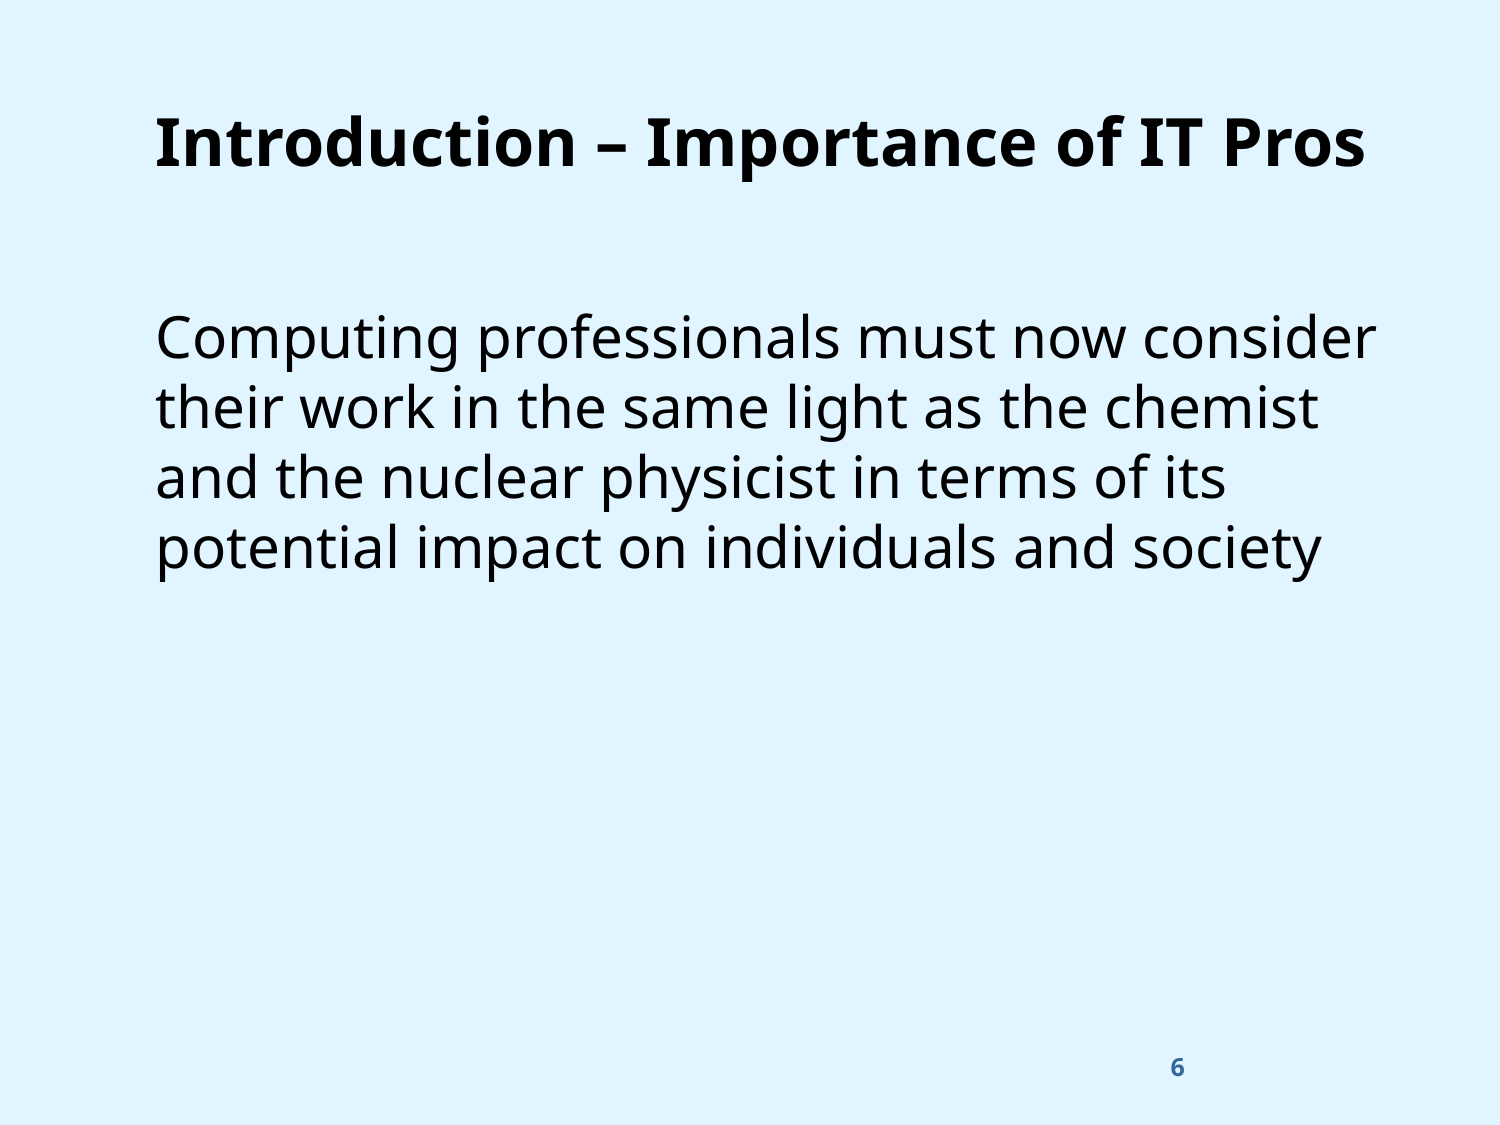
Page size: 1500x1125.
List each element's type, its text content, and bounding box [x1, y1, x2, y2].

title Introduction – Importance of IT Pros [140, 62, 1418, 188]
list Computing professionals must now consider their work in the same light as the chemist and the nuclear physicist in terms of its potential impact on individuals and society [140, 222, 1418, 975]
slide_number 6 [887, 1037, 1200, 1100]
